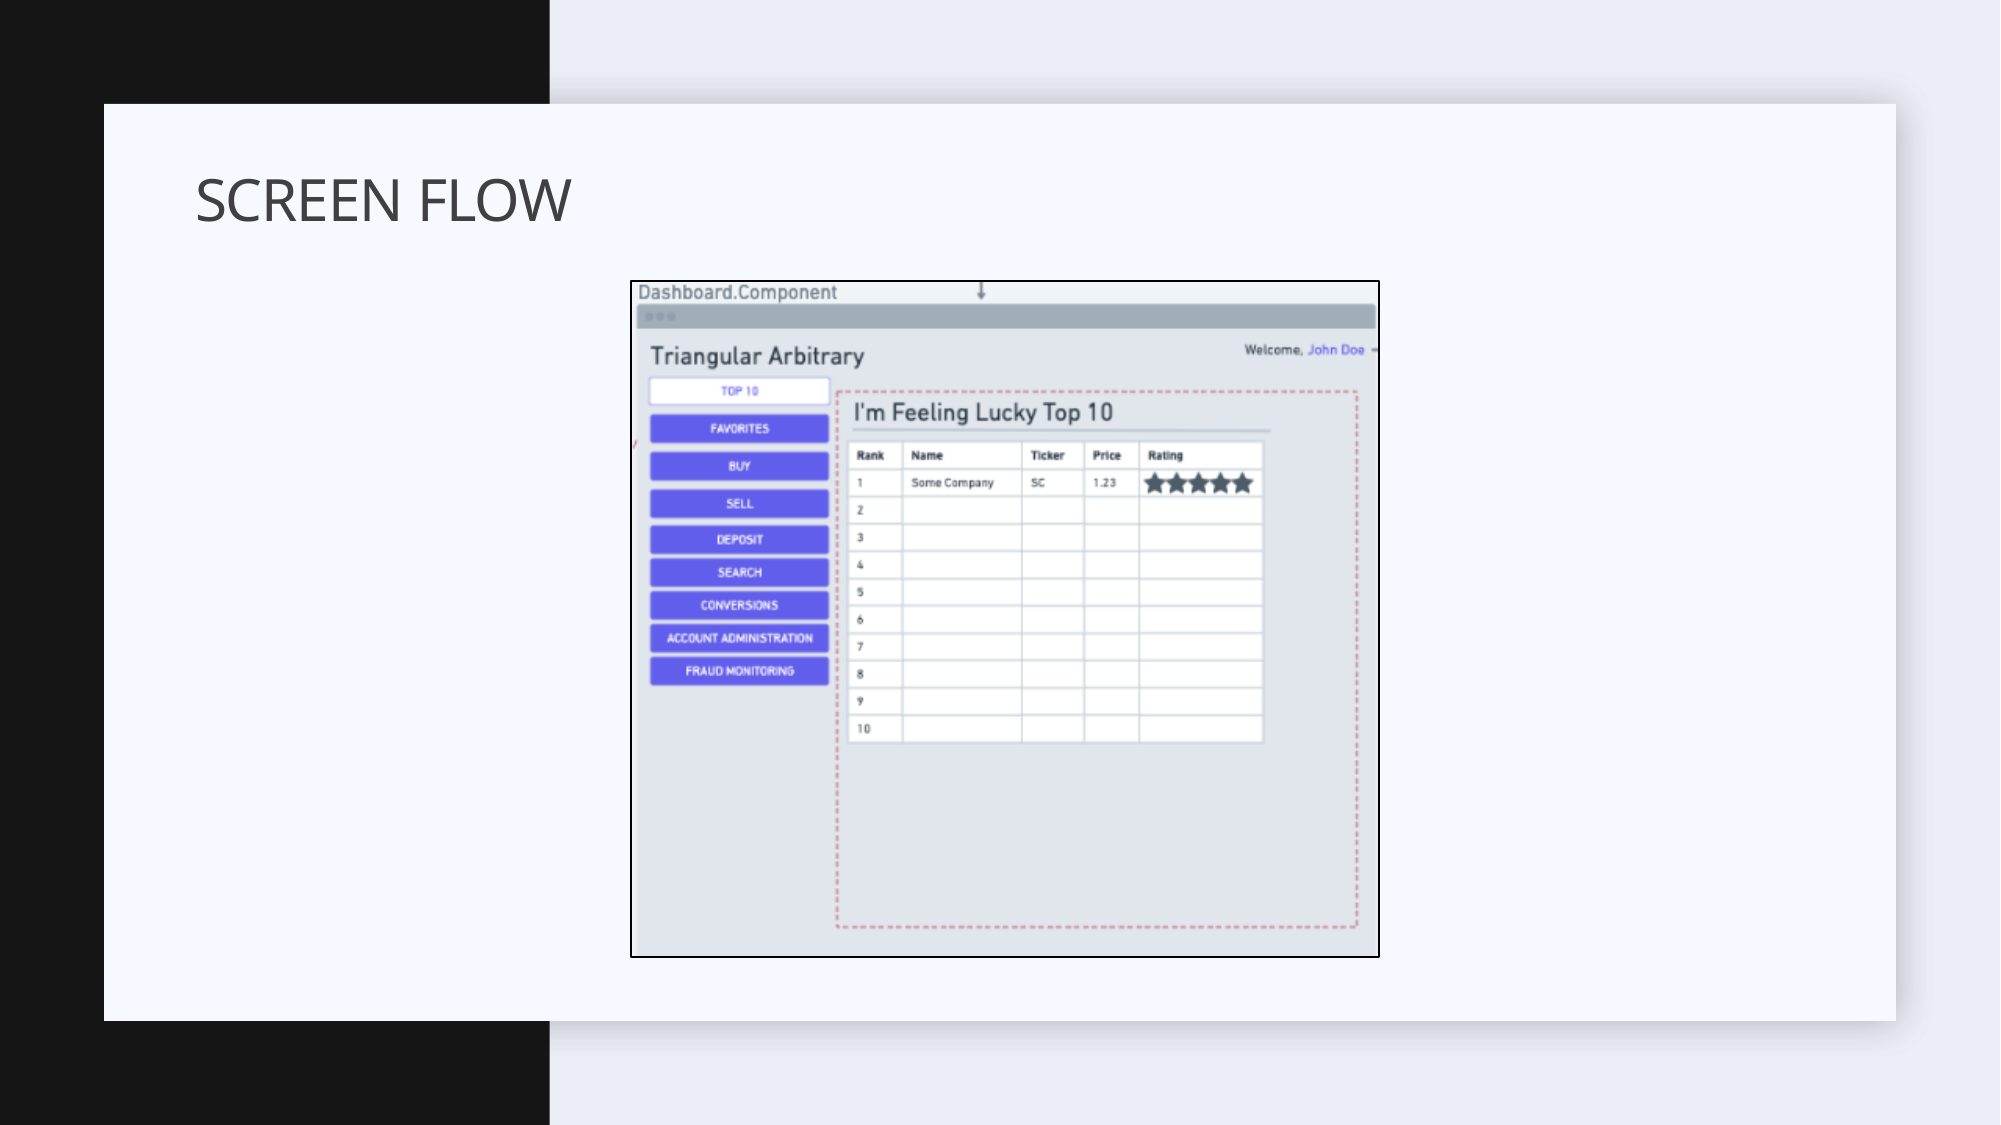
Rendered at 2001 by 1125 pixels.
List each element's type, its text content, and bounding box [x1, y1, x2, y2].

title Screen Flow [180, 154, 1830, 251]
picture [631, 281, 1379, 957]
